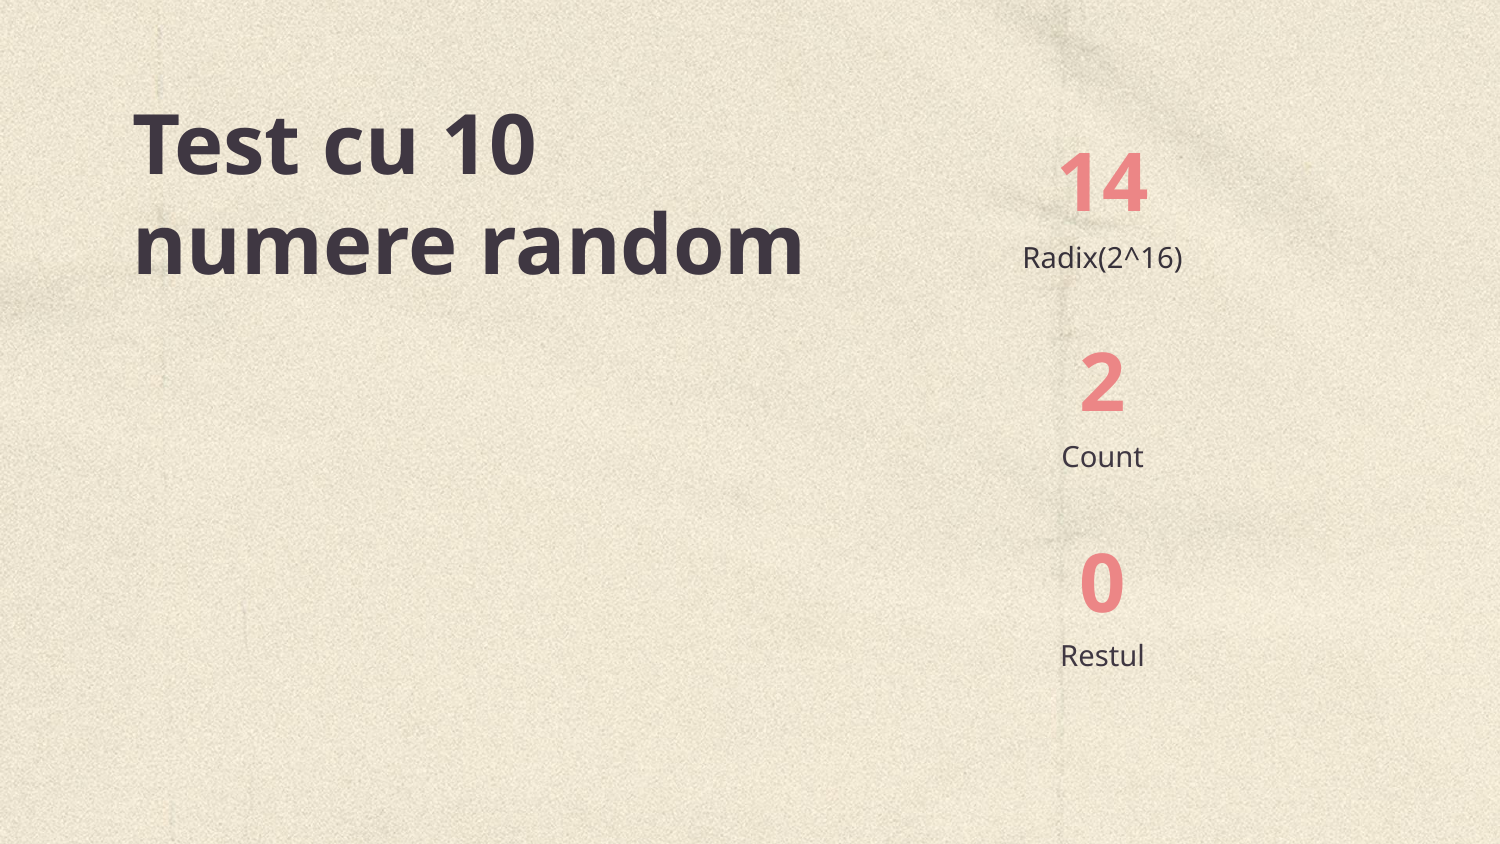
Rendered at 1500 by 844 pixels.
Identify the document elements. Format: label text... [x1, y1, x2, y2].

title 14 [872, 144, 1333, 215]
picture [0, 0, 1500, 844]
subtitle Restul [872, 622, 1333, 734]
title 2 [872, 343, 1333, 414]
title 0 [872, 544, 1333, 616]
text_box Test cu 10 numere random [116, 76, 860, 167]
subtitle Radix(2^16) [872, 224, 1333, 336]
subtitle Count [872, 423, 1333, 535]
